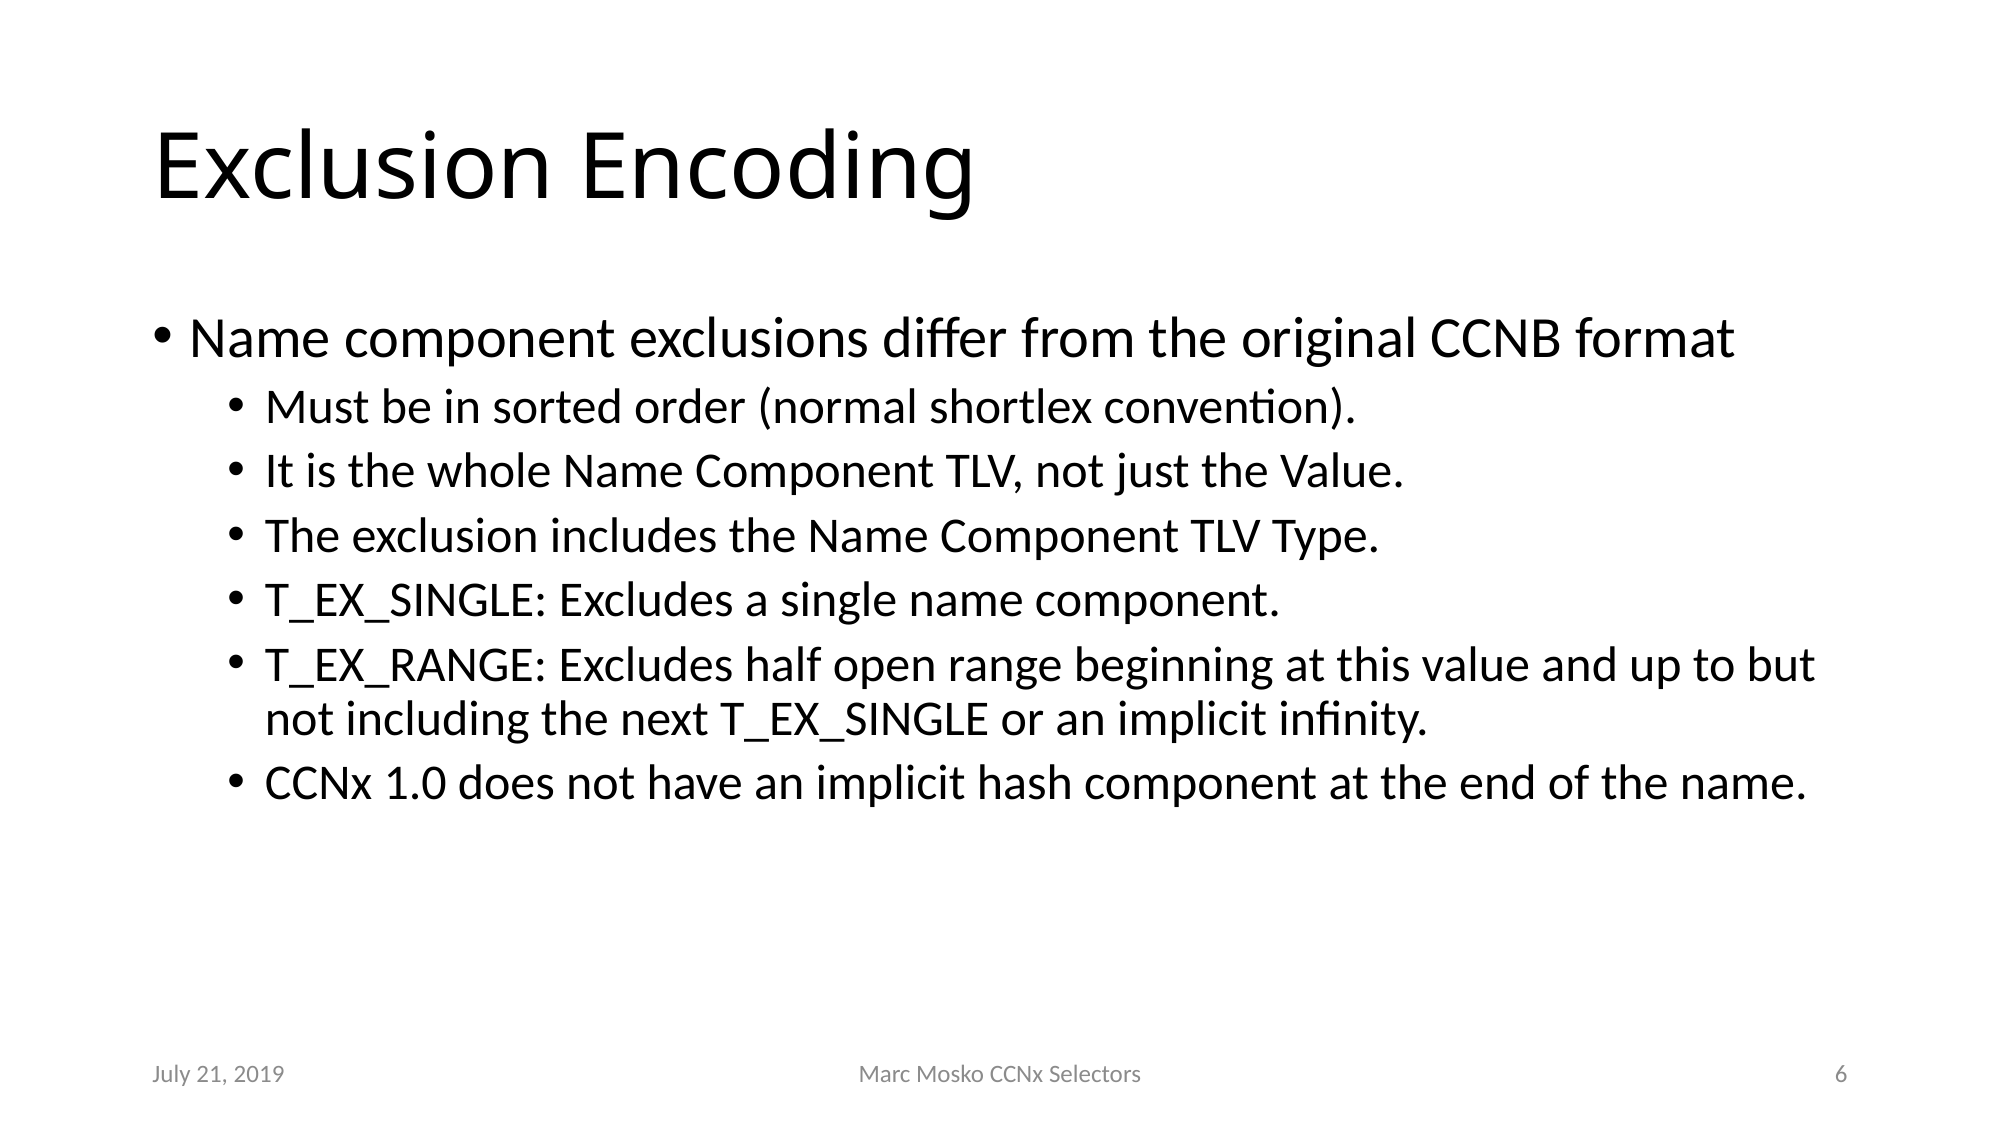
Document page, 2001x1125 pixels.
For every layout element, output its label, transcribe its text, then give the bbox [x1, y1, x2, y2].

footer Marc Mosko CCNx Selectors [662, 1042, 1338, 1103]
list Name component exclusions differ from the original CCNB format Must be in sorted order (normal shortlex convention). It is the whole Name Component TLV, not just the Value. The exclusion includes the Name Component TLV Type. T_EX_SINGLE: Excludes a single name component. T_EX_RANGE: Excludes half open range beginning at this value and up to but not including the next T_EX_SINGLE or an implicit infinity. CCNx 1.0 does not have an implicit hash component at the end of the name. [137, 299, 1863, 1014]
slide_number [137, 1042, 588, 1103]
slide_number 6 [1412, 1042, 1863, 1103]
title Exclusion Encoding [137, 59, 1863, 278]
